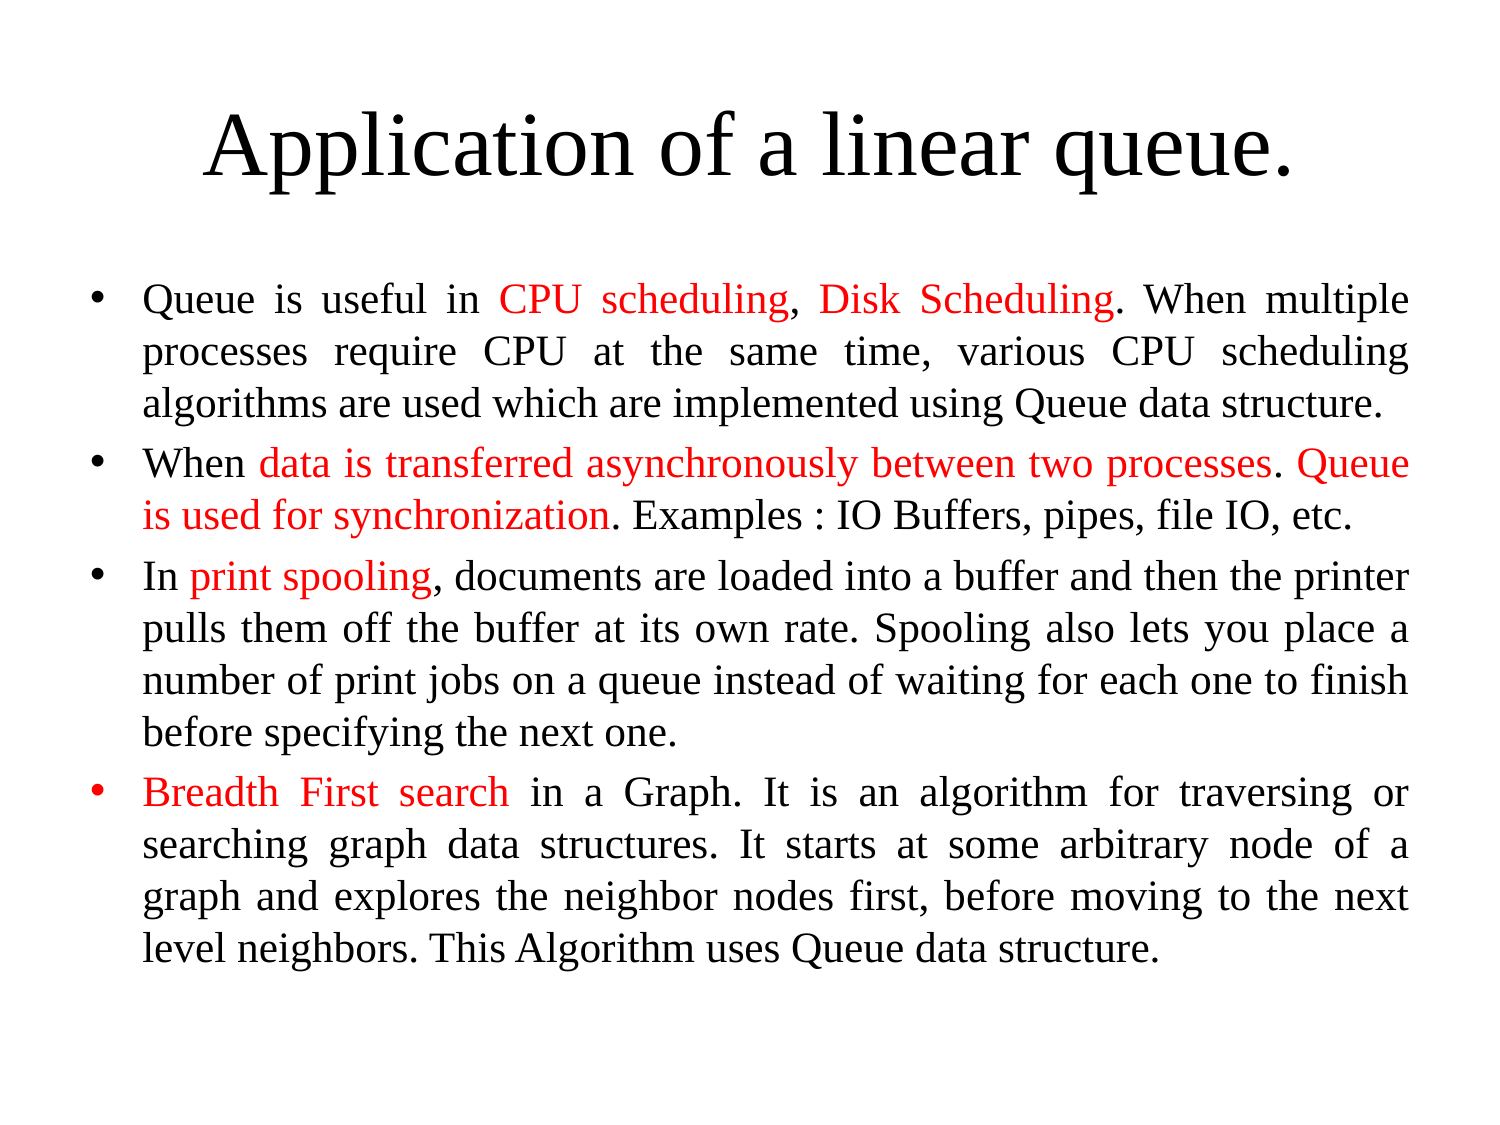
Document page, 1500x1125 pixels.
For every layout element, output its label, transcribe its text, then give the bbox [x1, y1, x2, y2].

title Application of a linear queue. [75, 45, 1425, 233]
list Queue is useful in CPU scheduling, Disk Scheduling. When multiple processes require CPU at the same time, various CPU scheduling algorithms are used which are implemented using Queue data structure. When data is transferred asynchronously between two processes. Queue is used for synchronization. Examples : IO Buffers, pipes, file IO, etc. In print spooling, documents are loaded into a buffer and then the printer pulls them off the buffer at its own rate. Spooling also lets you place a number of print jobs on a queue instead of waiting for each one to finish before specifying the next one. Breadth First search in a Graph. It is an algorithm for traversing or searching graph data structures. It starts at some arbitrary node of a graph and explores the neighbor nodes first, before moving to the next level neighbors. This Algorithm uses Queue data structure. [75, 262, 1425, 1005]
